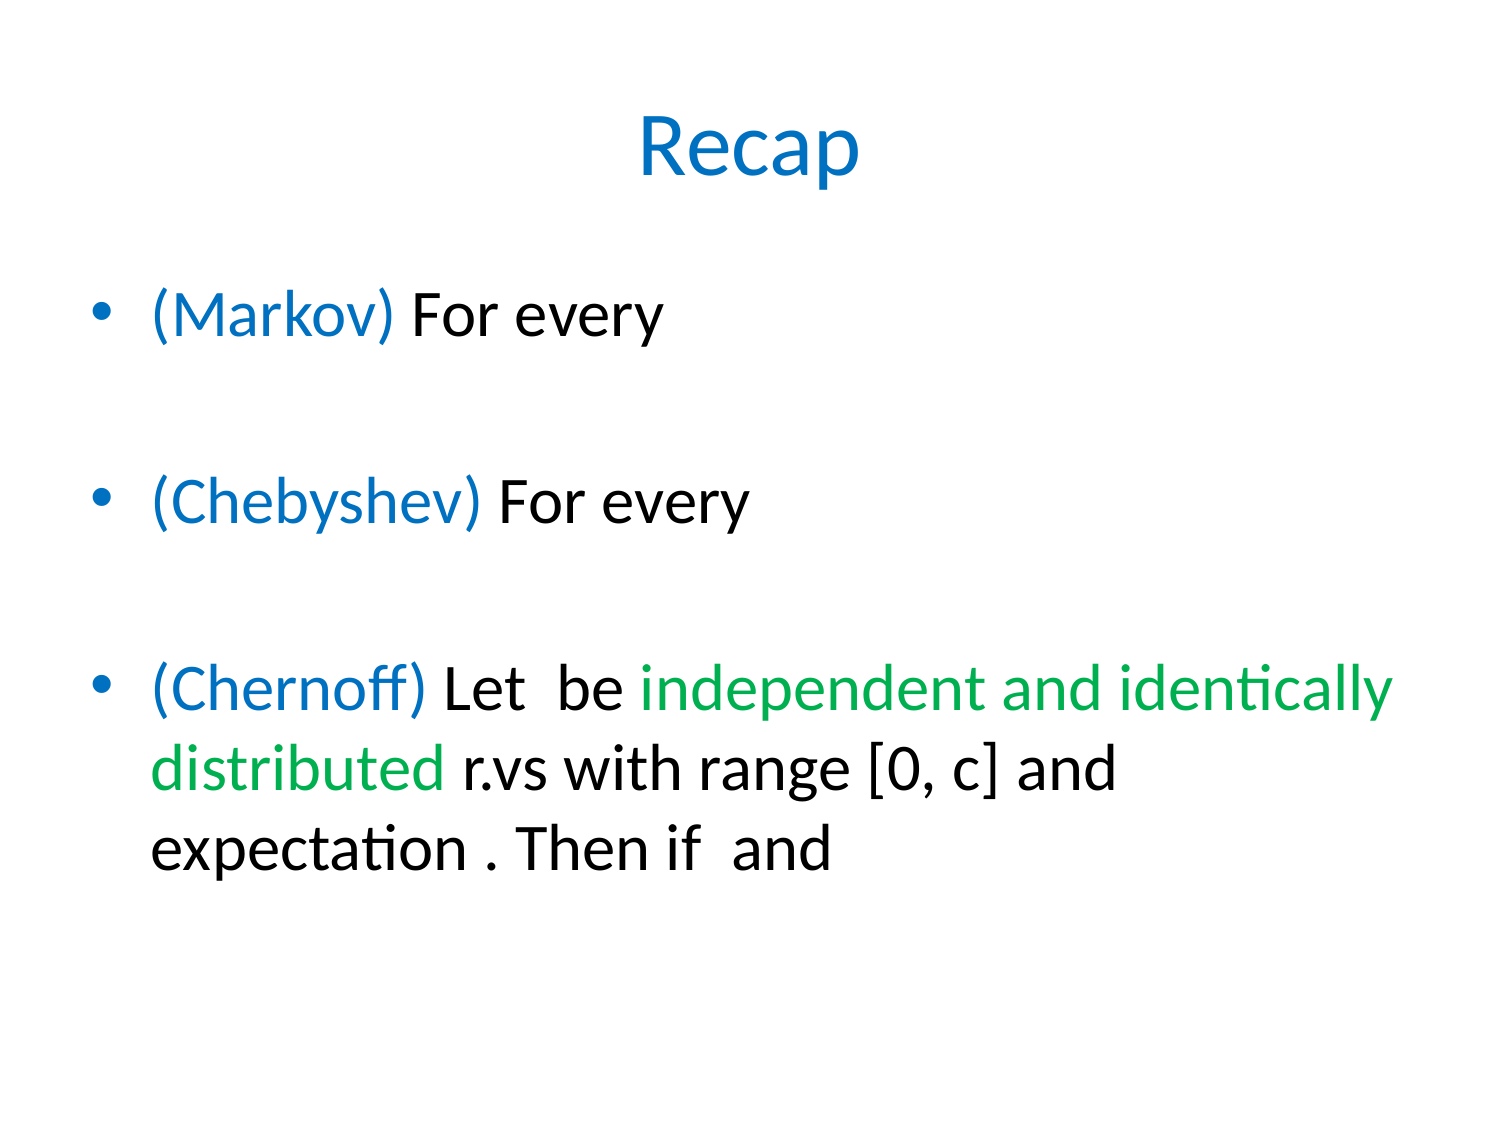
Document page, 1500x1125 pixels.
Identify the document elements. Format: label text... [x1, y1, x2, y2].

title Recap [75, 45, 1425, 233]
